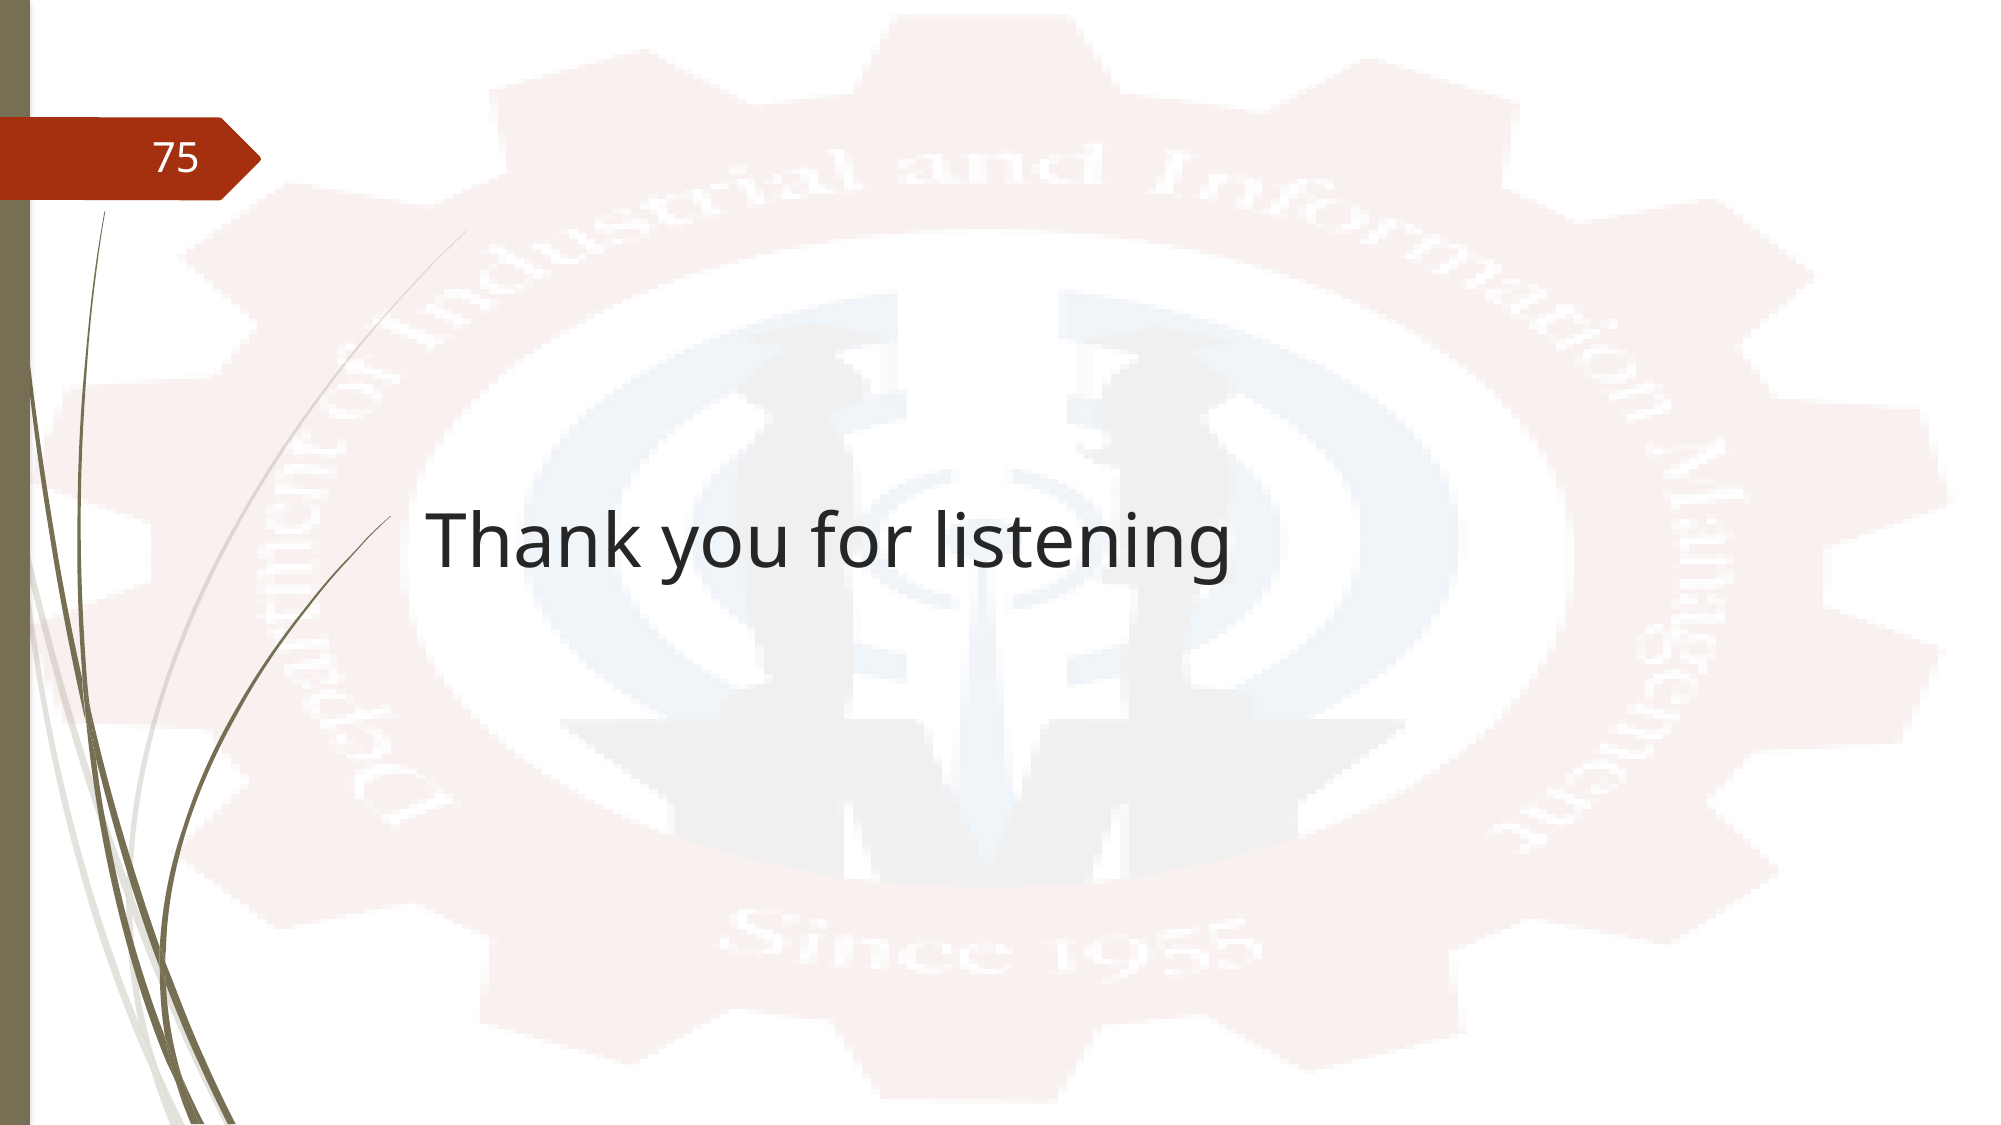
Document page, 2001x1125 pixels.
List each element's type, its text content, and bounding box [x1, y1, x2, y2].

title Thank you for listening [410, 484, 1873, 695]
slide_number 75 [87, 129, 216, 190]
